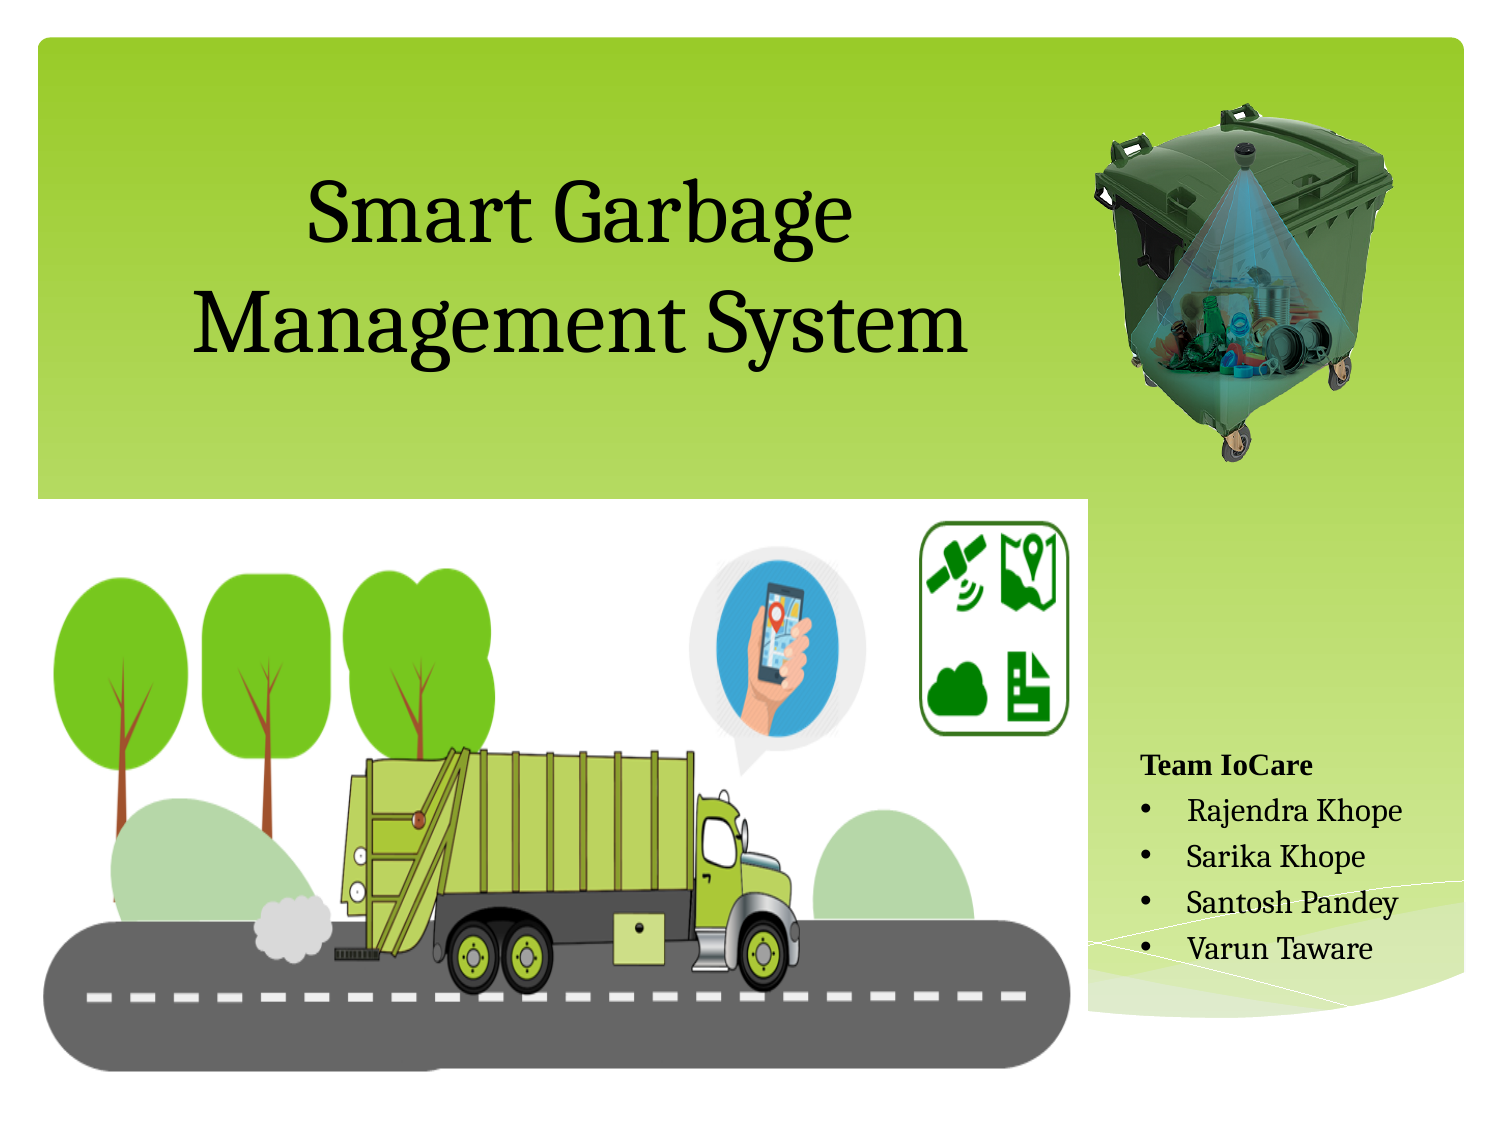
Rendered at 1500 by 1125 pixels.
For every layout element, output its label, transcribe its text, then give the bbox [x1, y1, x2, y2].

subtitle Team IoCare Rajendra Khope Sarika Khope Santosh Pandey Varun Taware [1125, 737, 1463, 975]
title Smart Garbage Management System [37, 137, 1031, 379]
picture [37, 37, 1451, 1094]
